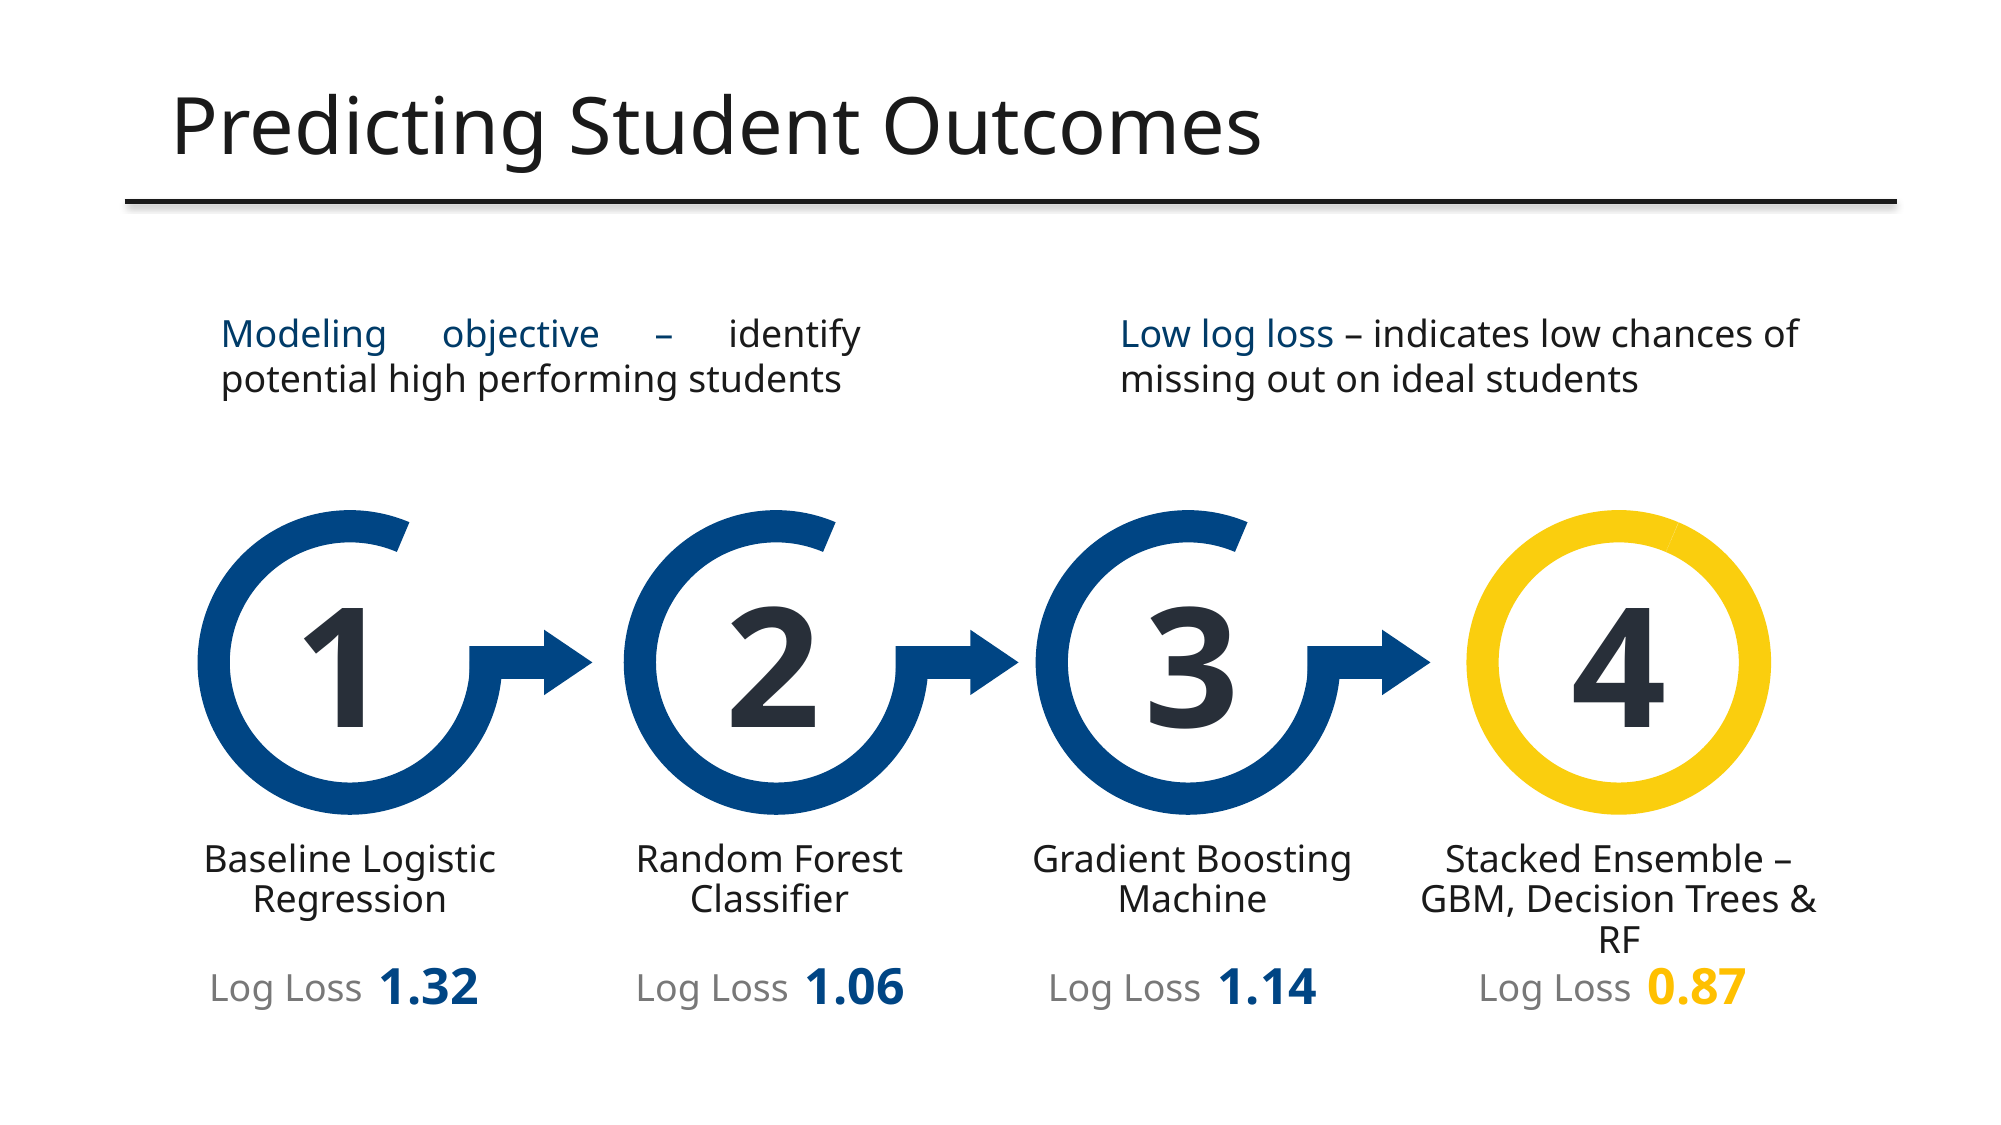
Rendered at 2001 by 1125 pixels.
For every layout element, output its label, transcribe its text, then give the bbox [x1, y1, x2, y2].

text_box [1406, 509, 1832, 1023]
text_box Predicting Student Outcomes [159, 23, 1863, 176]
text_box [578, 509, 1000, 1023]
text_box Modeling objective – identify potential high performing students [205, 302, 876, 408]
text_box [158, 509, 577, 1023]
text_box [1001, 509, 1405, 1023]
text_box Low log loss – indicates low chances of missing out on ideal students [1105, 302, 1878, 408]
